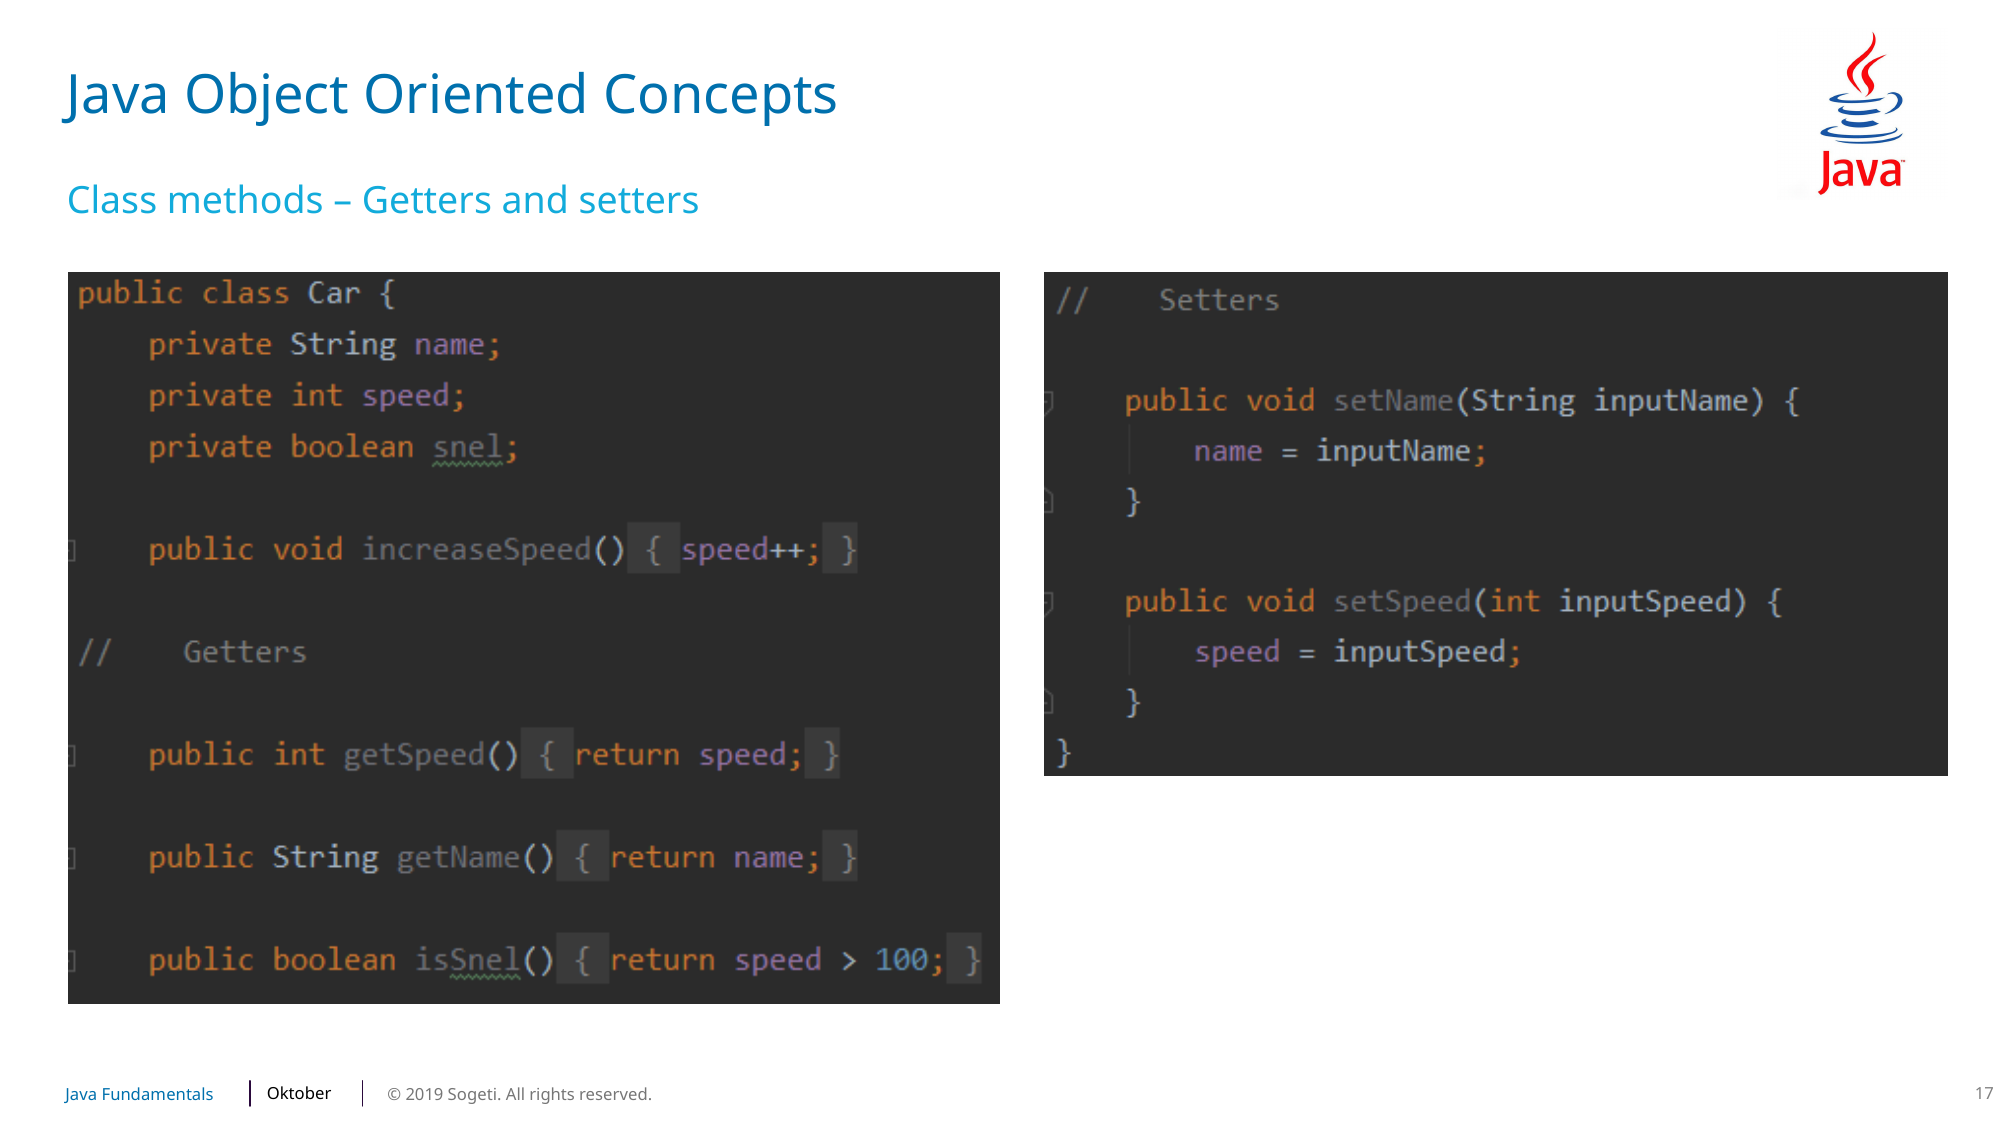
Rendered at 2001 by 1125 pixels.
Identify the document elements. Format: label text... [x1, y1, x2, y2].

title Java Object Oriented Concepts [66, 66, 1776, 134]
picture [1044, 272, 1948, 776]
picture [68, 272, 1000, 1004]
picture [1776, 28, 1948, 200]
text_box Class methods – Getters and setters [66, 174, 1863, 242]
